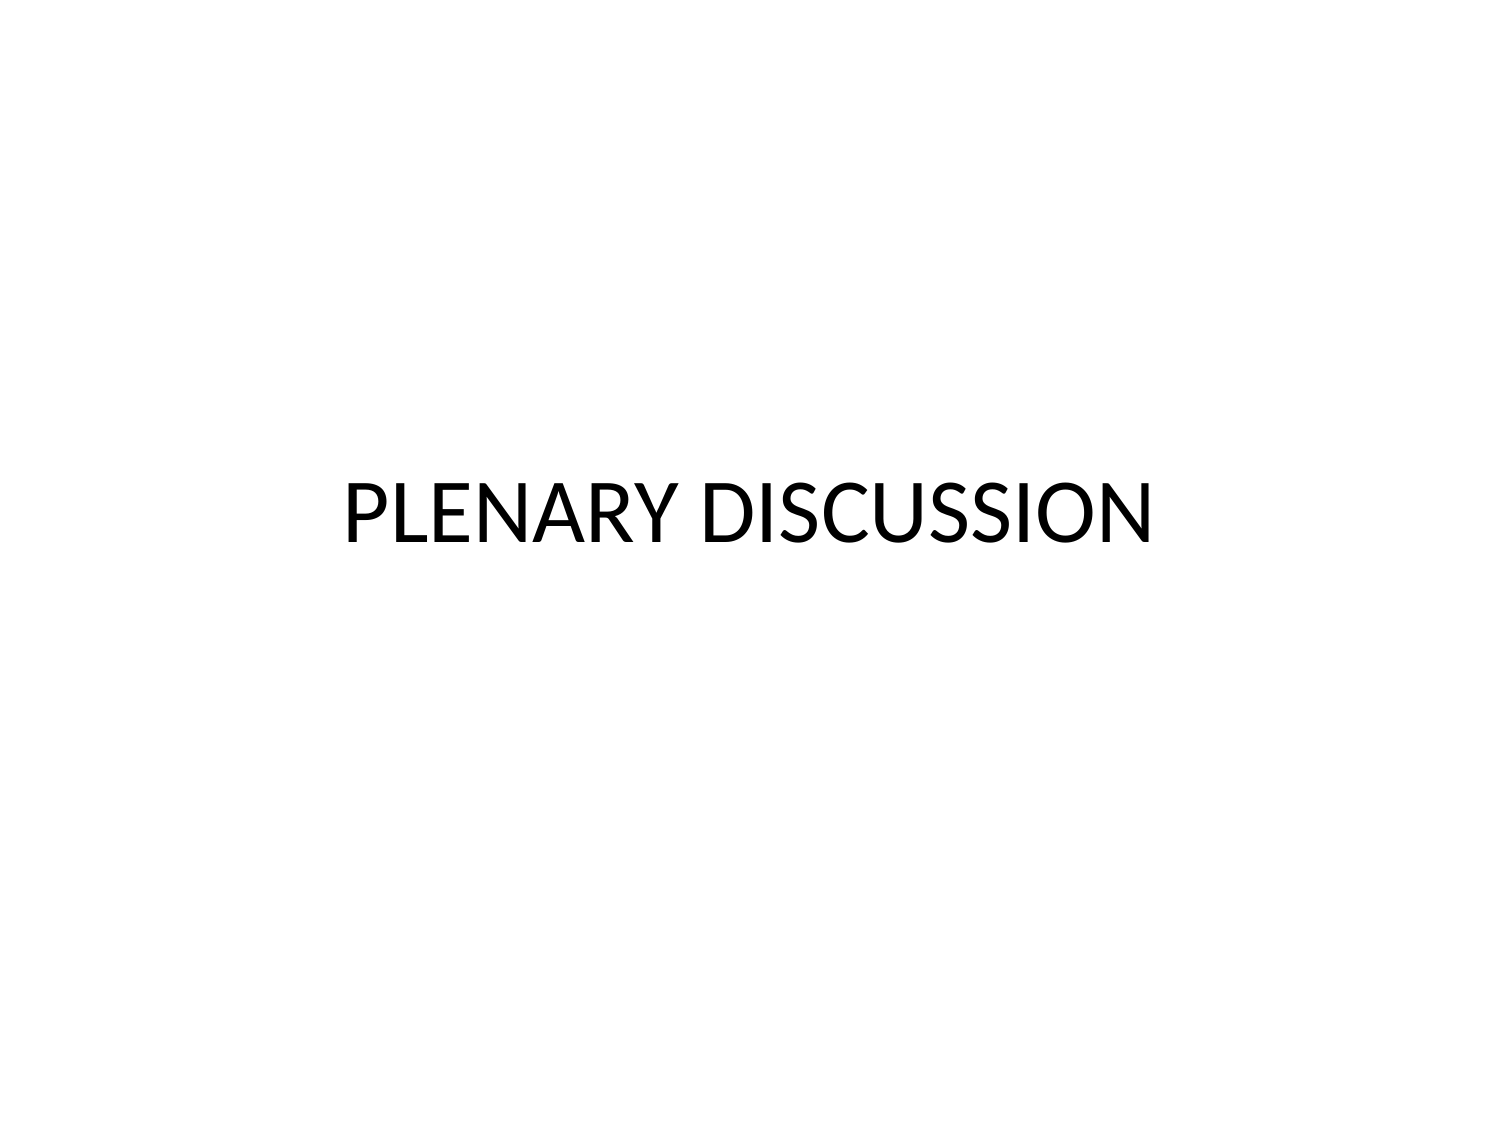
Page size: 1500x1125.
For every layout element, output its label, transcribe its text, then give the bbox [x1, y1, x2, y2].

title PLENARY DISCUSSION [75, 412, 1425, 600]
